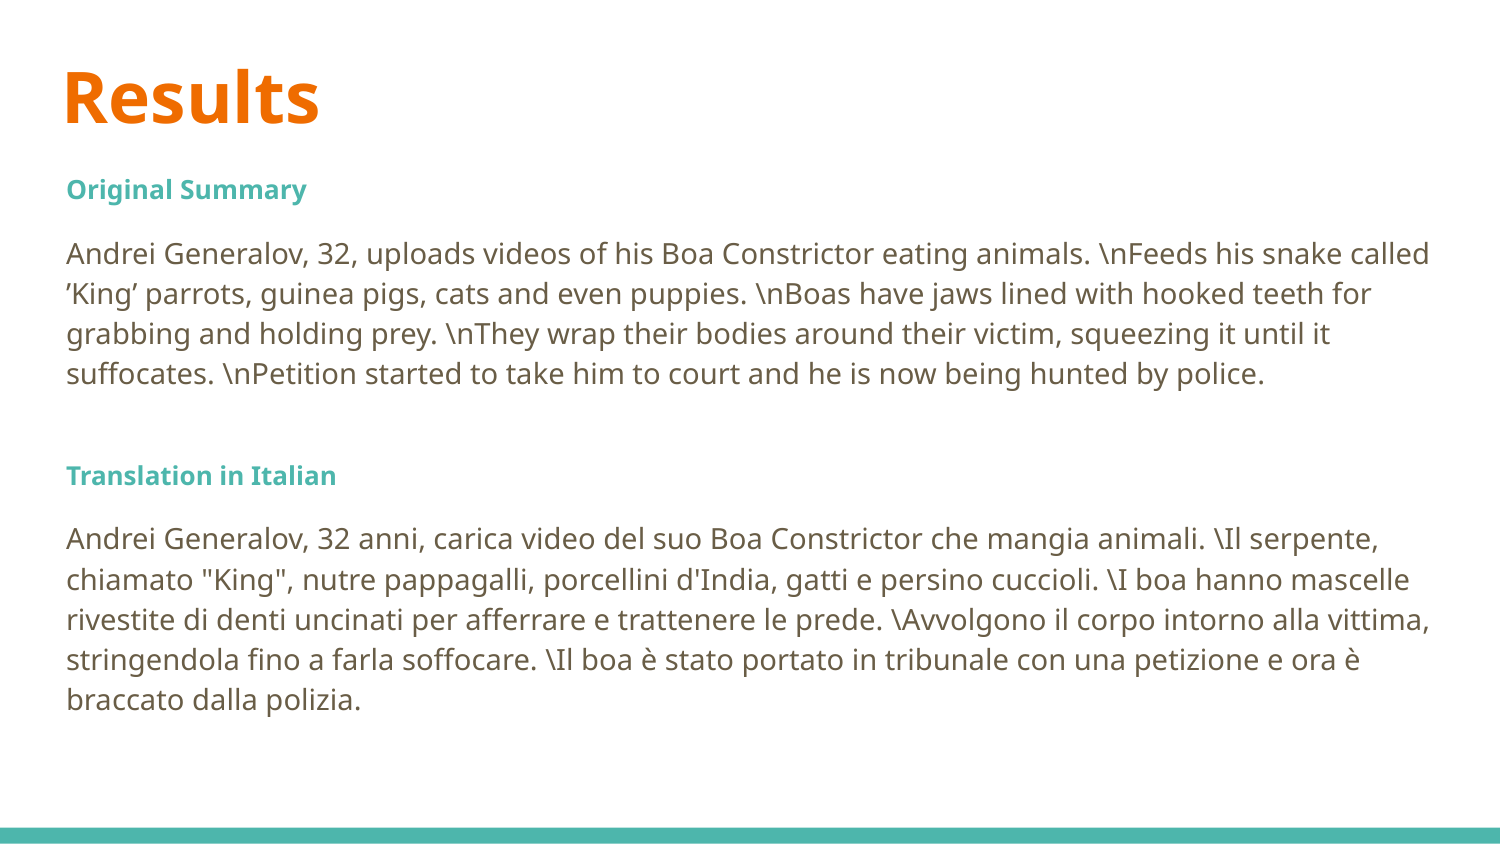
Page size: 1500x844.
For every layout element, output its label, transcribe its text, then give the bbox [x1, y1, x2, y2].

title Results [46, 37, 1445, 154]
list Original Summary Andrei Generalov, 32, uploads videos of his Boa Constrictor eating animals. \nFeeds his snake called ’King’ parrots, guinea pigs, cats and even puppies. \nBoas have jaws lined with hooked teeth for grabbing and holding prey. \nThey wrap their bodies around their victim, squeezing it until it suffocates. \nPetition started to take him to court and he is now being hunted by police. Translation in Italian Andrei Generalov, 32 anni, carica video del suo Boa Constrictor che mangia animali. \Il serpente, chiamato "King", nutre pappagalli, porcellini d'India, gatti e persino cuccioli. \I boa hanno mascelle rivestite di denti uncinati per afferrare e trattenere le prede. \Avvolgono il corpo intorno alla vittima, stringendola fino a farla soffocare. \Il boa è stato portato in tribunale con una petizione e ora è braccato dalla polizia. [51, 153, 1449, 462]
